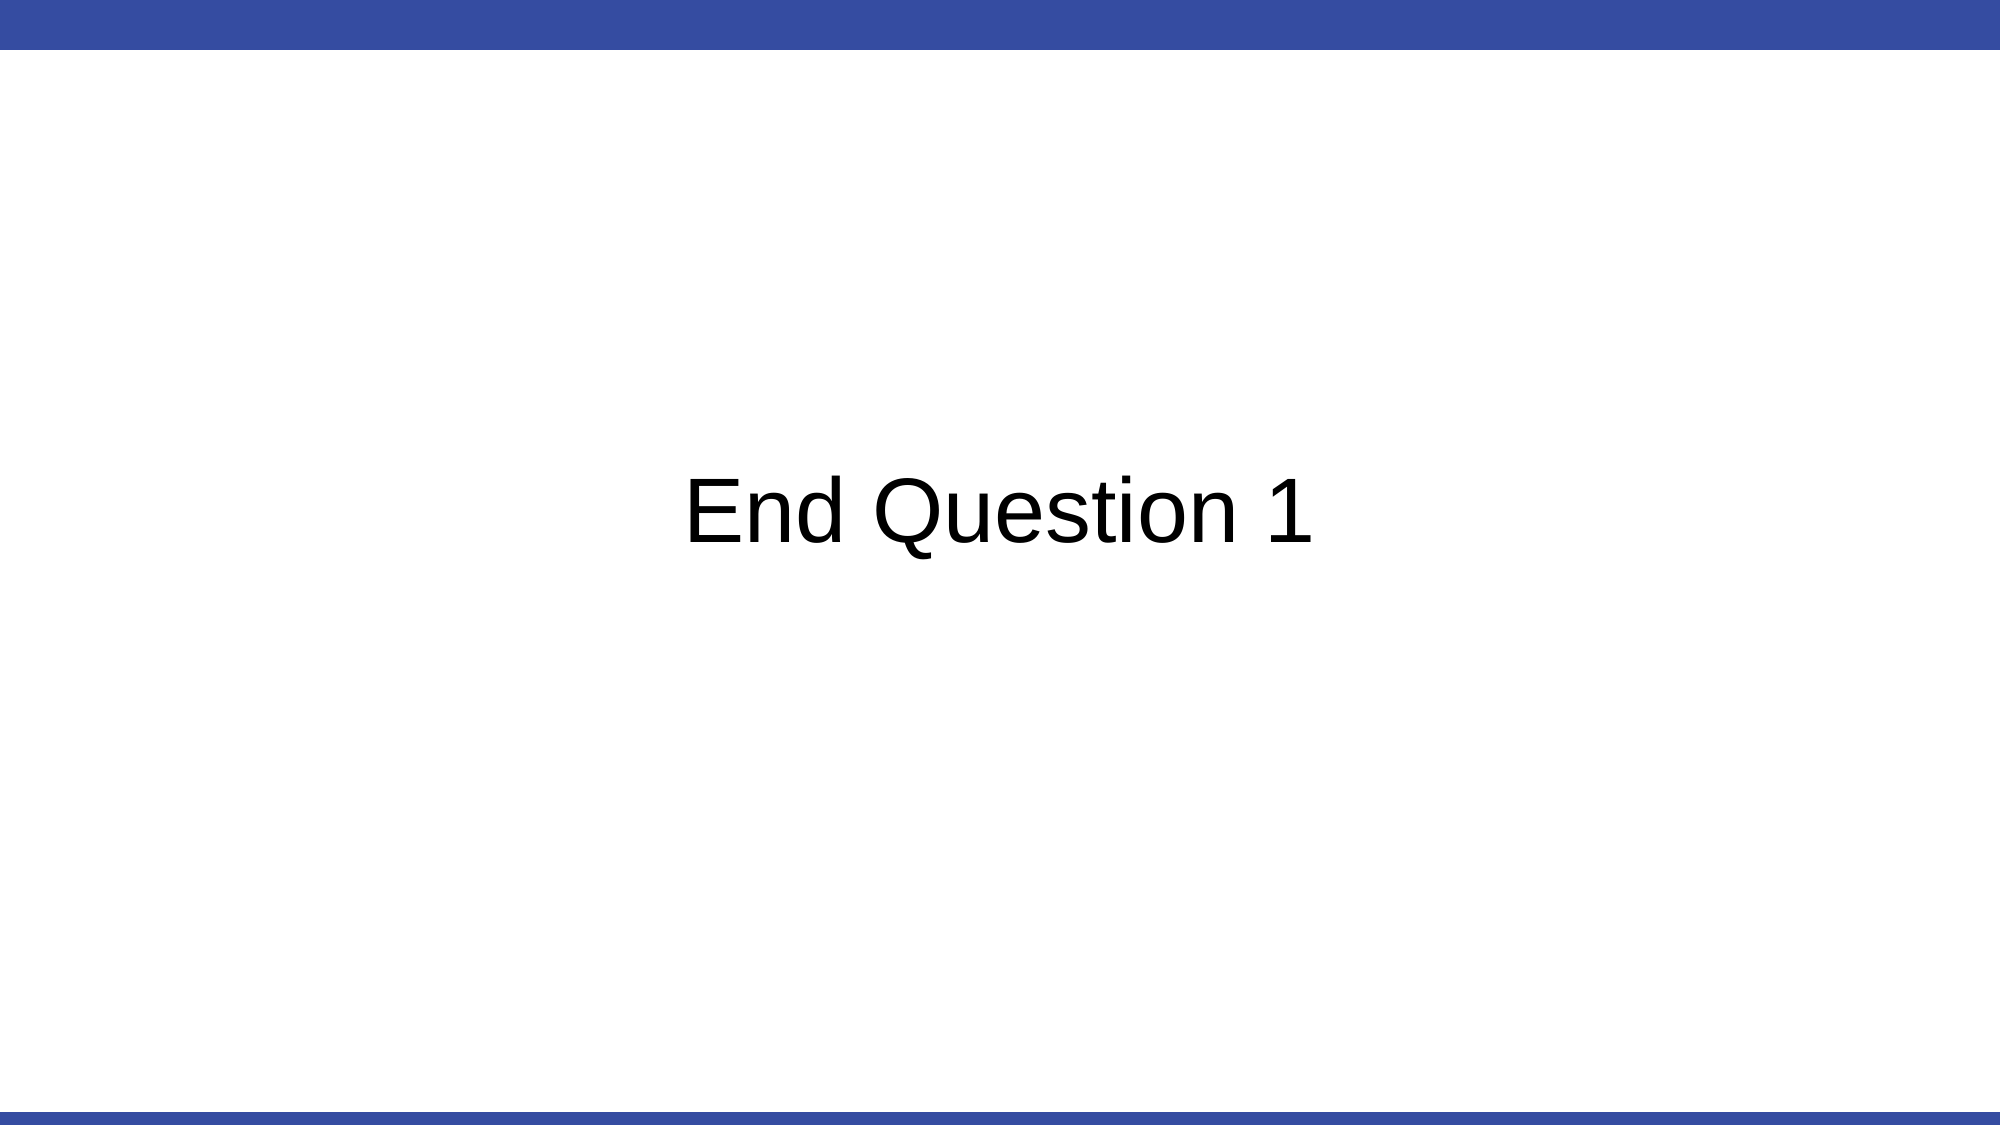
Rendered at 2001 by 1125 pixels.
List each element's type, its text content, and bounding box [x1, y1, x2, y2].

title End Question 1 [99, 412, 1900, 600]
